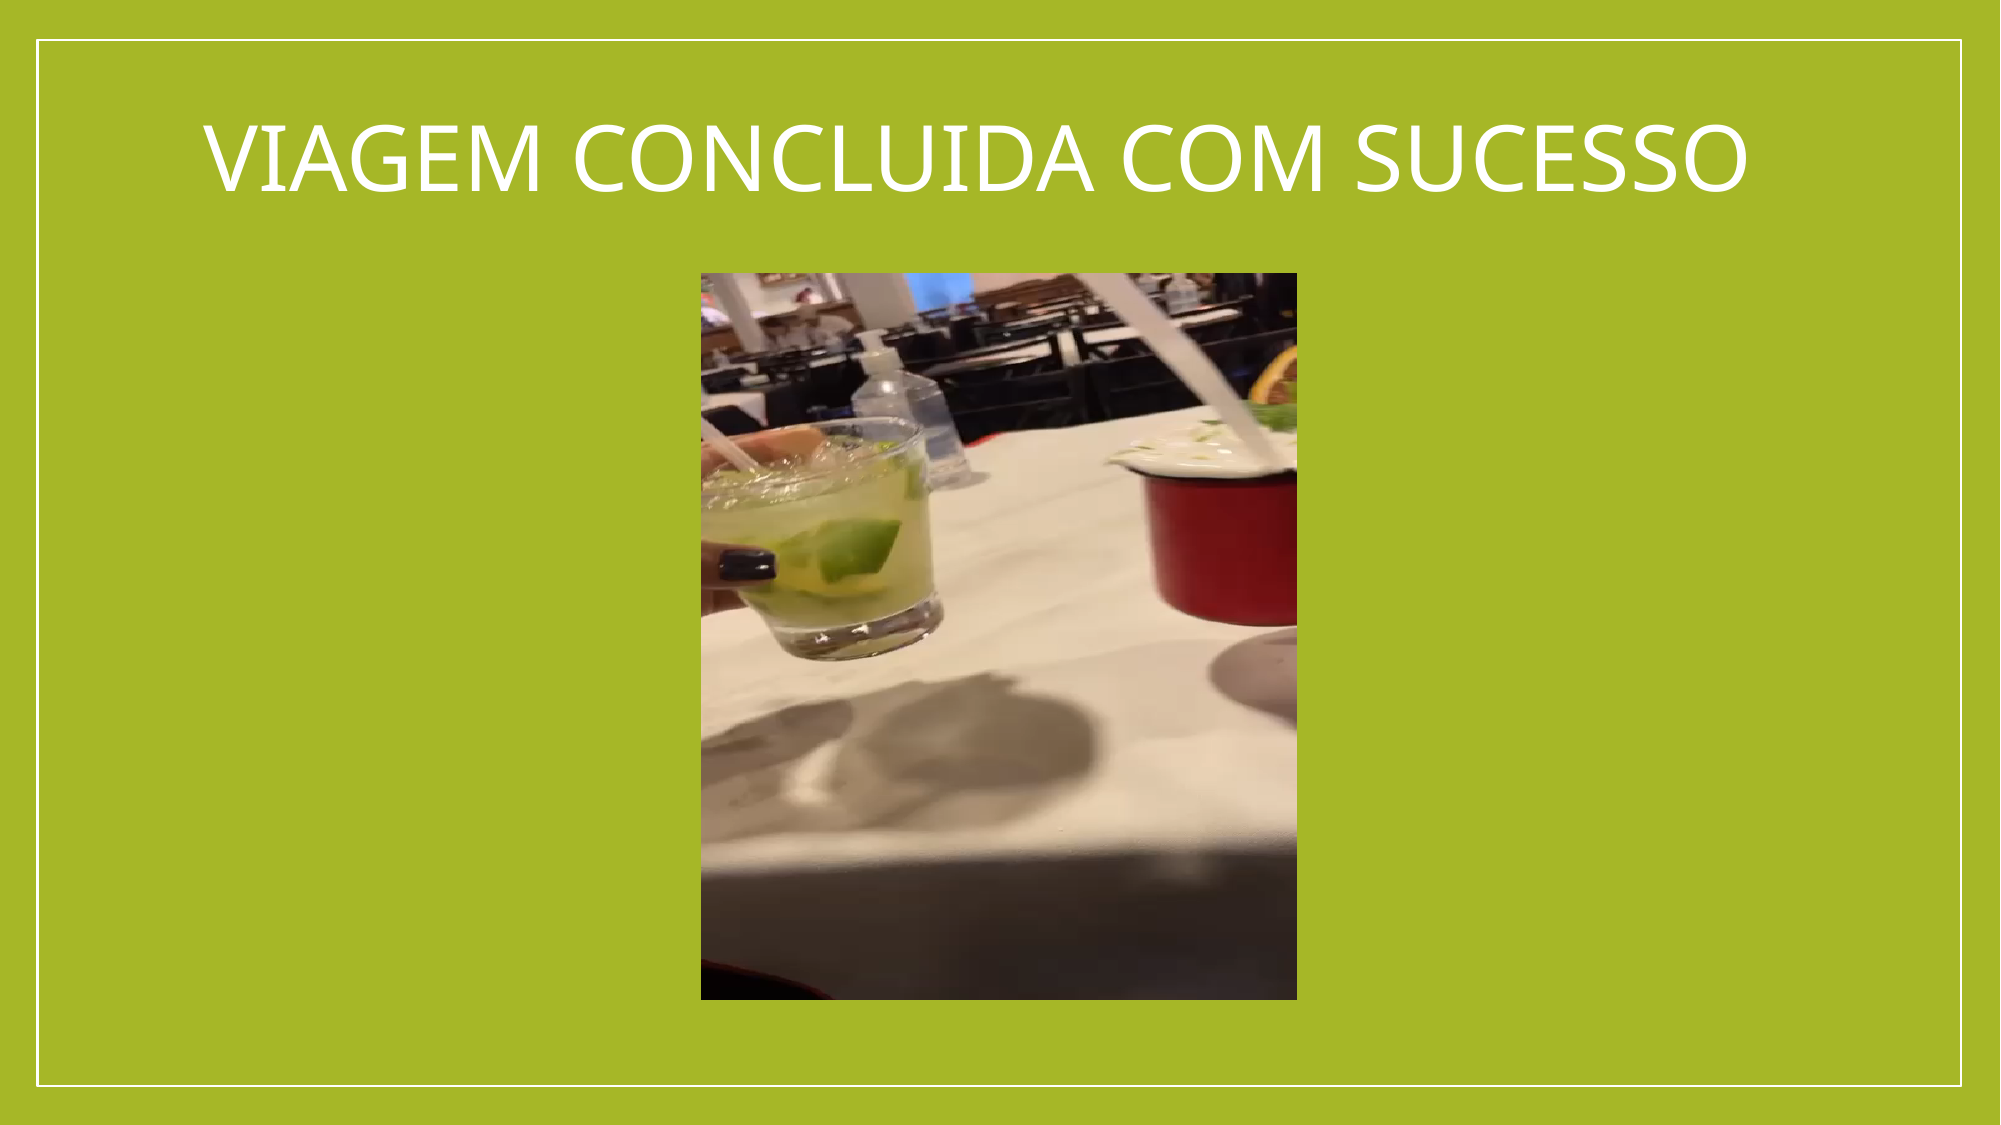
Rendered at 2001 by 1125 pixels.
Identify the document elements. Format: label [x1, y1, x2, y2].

text_box [36, 38, 1962, 1088]
text_box [700, 272, 1298, 1002]
